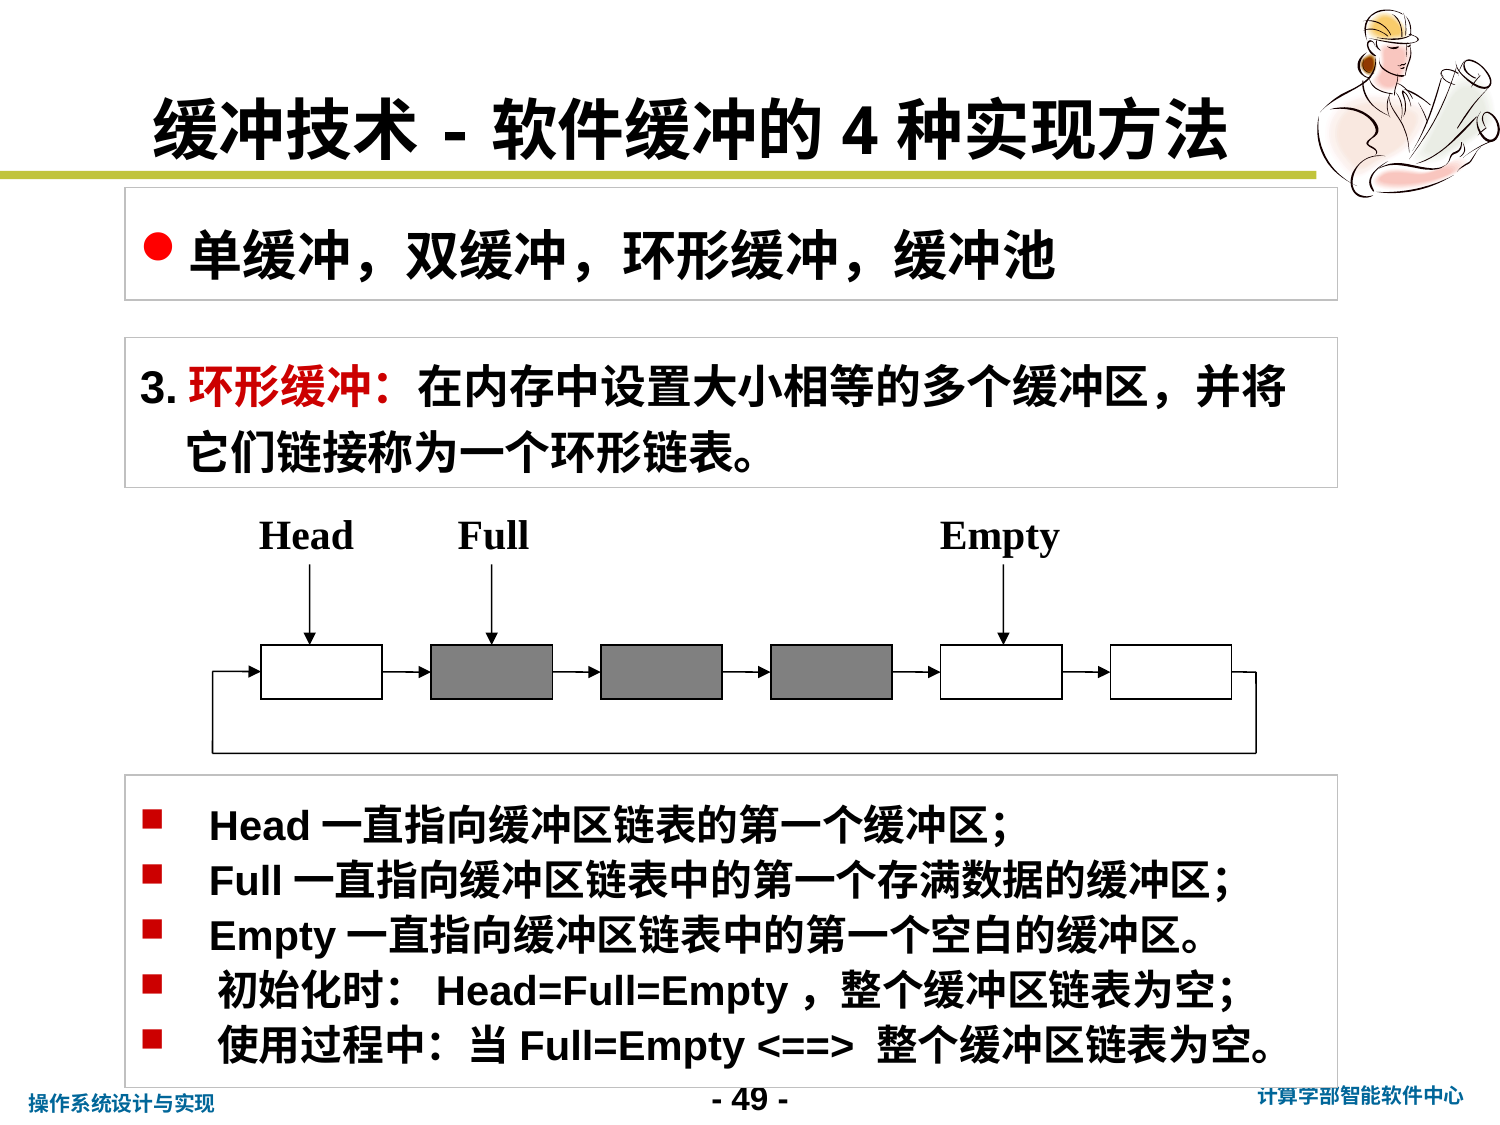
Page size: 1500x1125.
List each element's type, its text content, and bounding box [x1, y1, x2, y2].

text_box 3.环形缓冲：在内存中设置大小相等的多个缓冲区，并将它们链接称为一个环形链表。 [124, 337, 1338, 488]
text_box 缓冲技术-软件缓冲的4种实现方法 [137, 80, 1305, 175]
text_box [212, 499, 1257, 754]
text_box Head一直指向缓冲区链表的第一个缓冲区； Full一直指向缓冲区链表中的第一个存满数据的缓冲区； Empty一直指向缓冲区链表中的第一个空白的缓冲区。 初始化时：Head=Full=Empty，整个缓冲区链表为空； 使用过程中：当Full=Empty <==> 整个缓冲区链表为空。 [124, 774, 1338, 1088]
text_box 单缓冲，双缓冲，环形缓冲，缓冲池 [124, 187, 1338, 300]
picture [1310, 0, 1500, 201]
